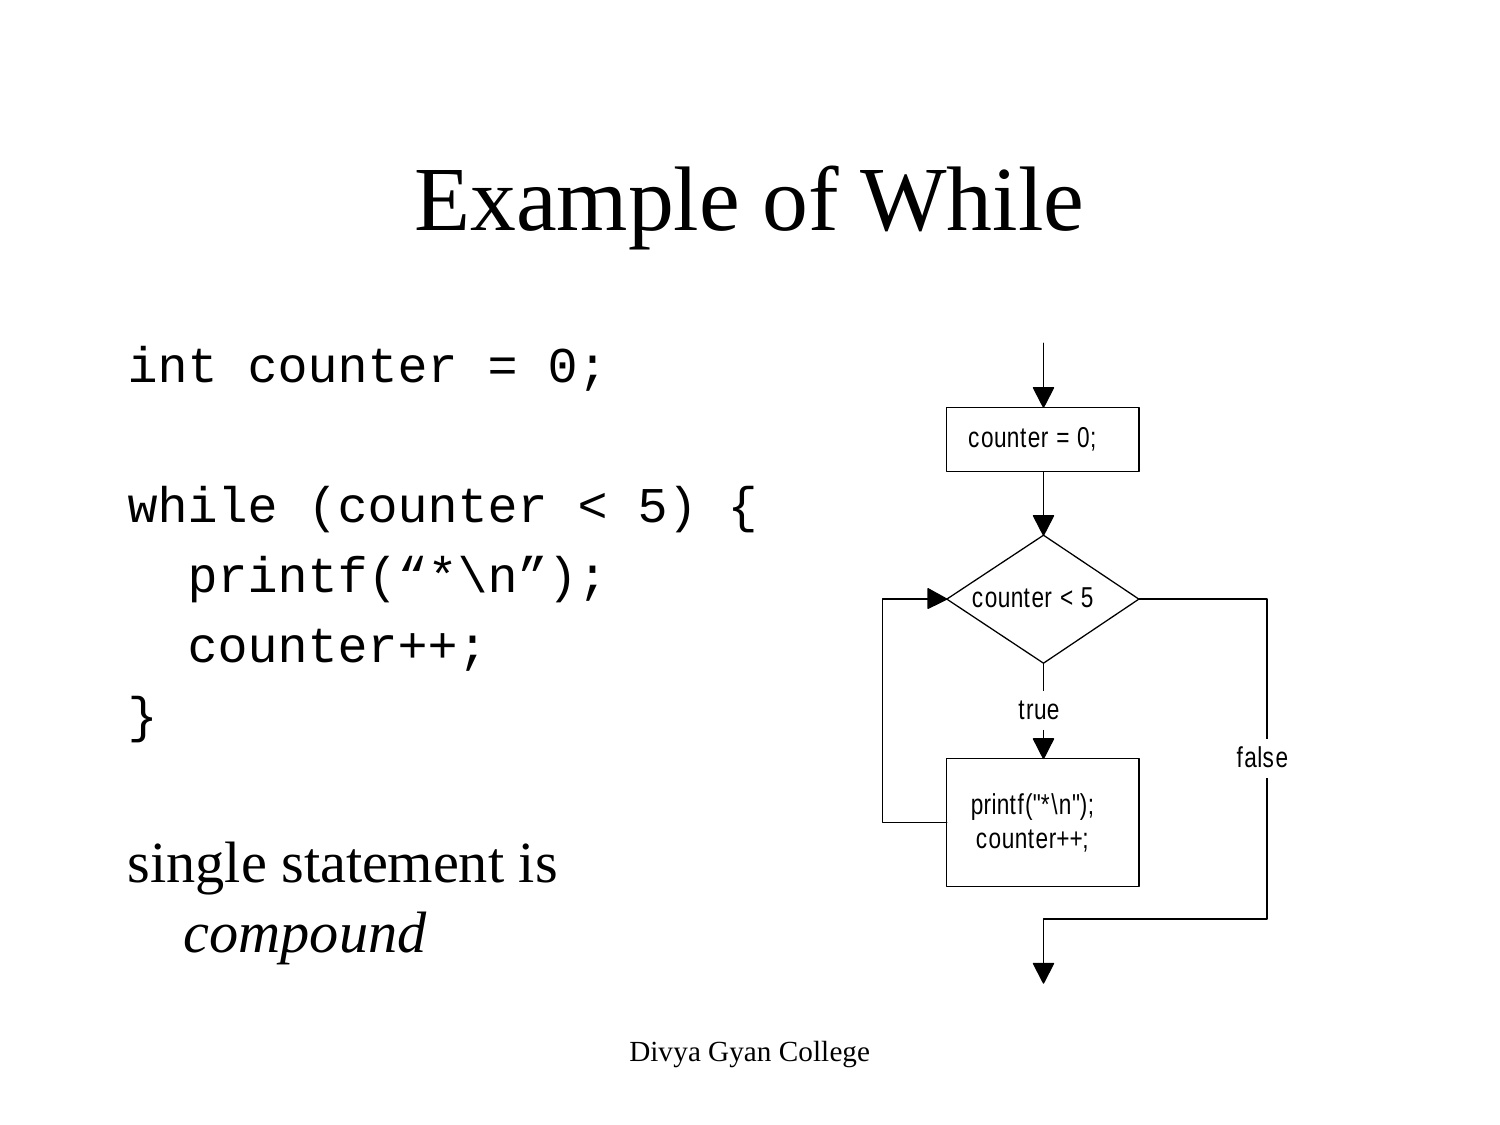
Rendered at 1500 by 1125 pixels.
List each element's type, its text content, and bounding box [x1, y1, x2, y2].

list int counter = 0; while (counter < 5) { printf(“*\n”); counter++; } single statement is compound [112, 324, 788, 1000]
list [815, 324, 1335, 1000]
footer Divya Gyan College [512, 1025, 988, 1100]
title Example of While [112, 99, 1388, 288]
